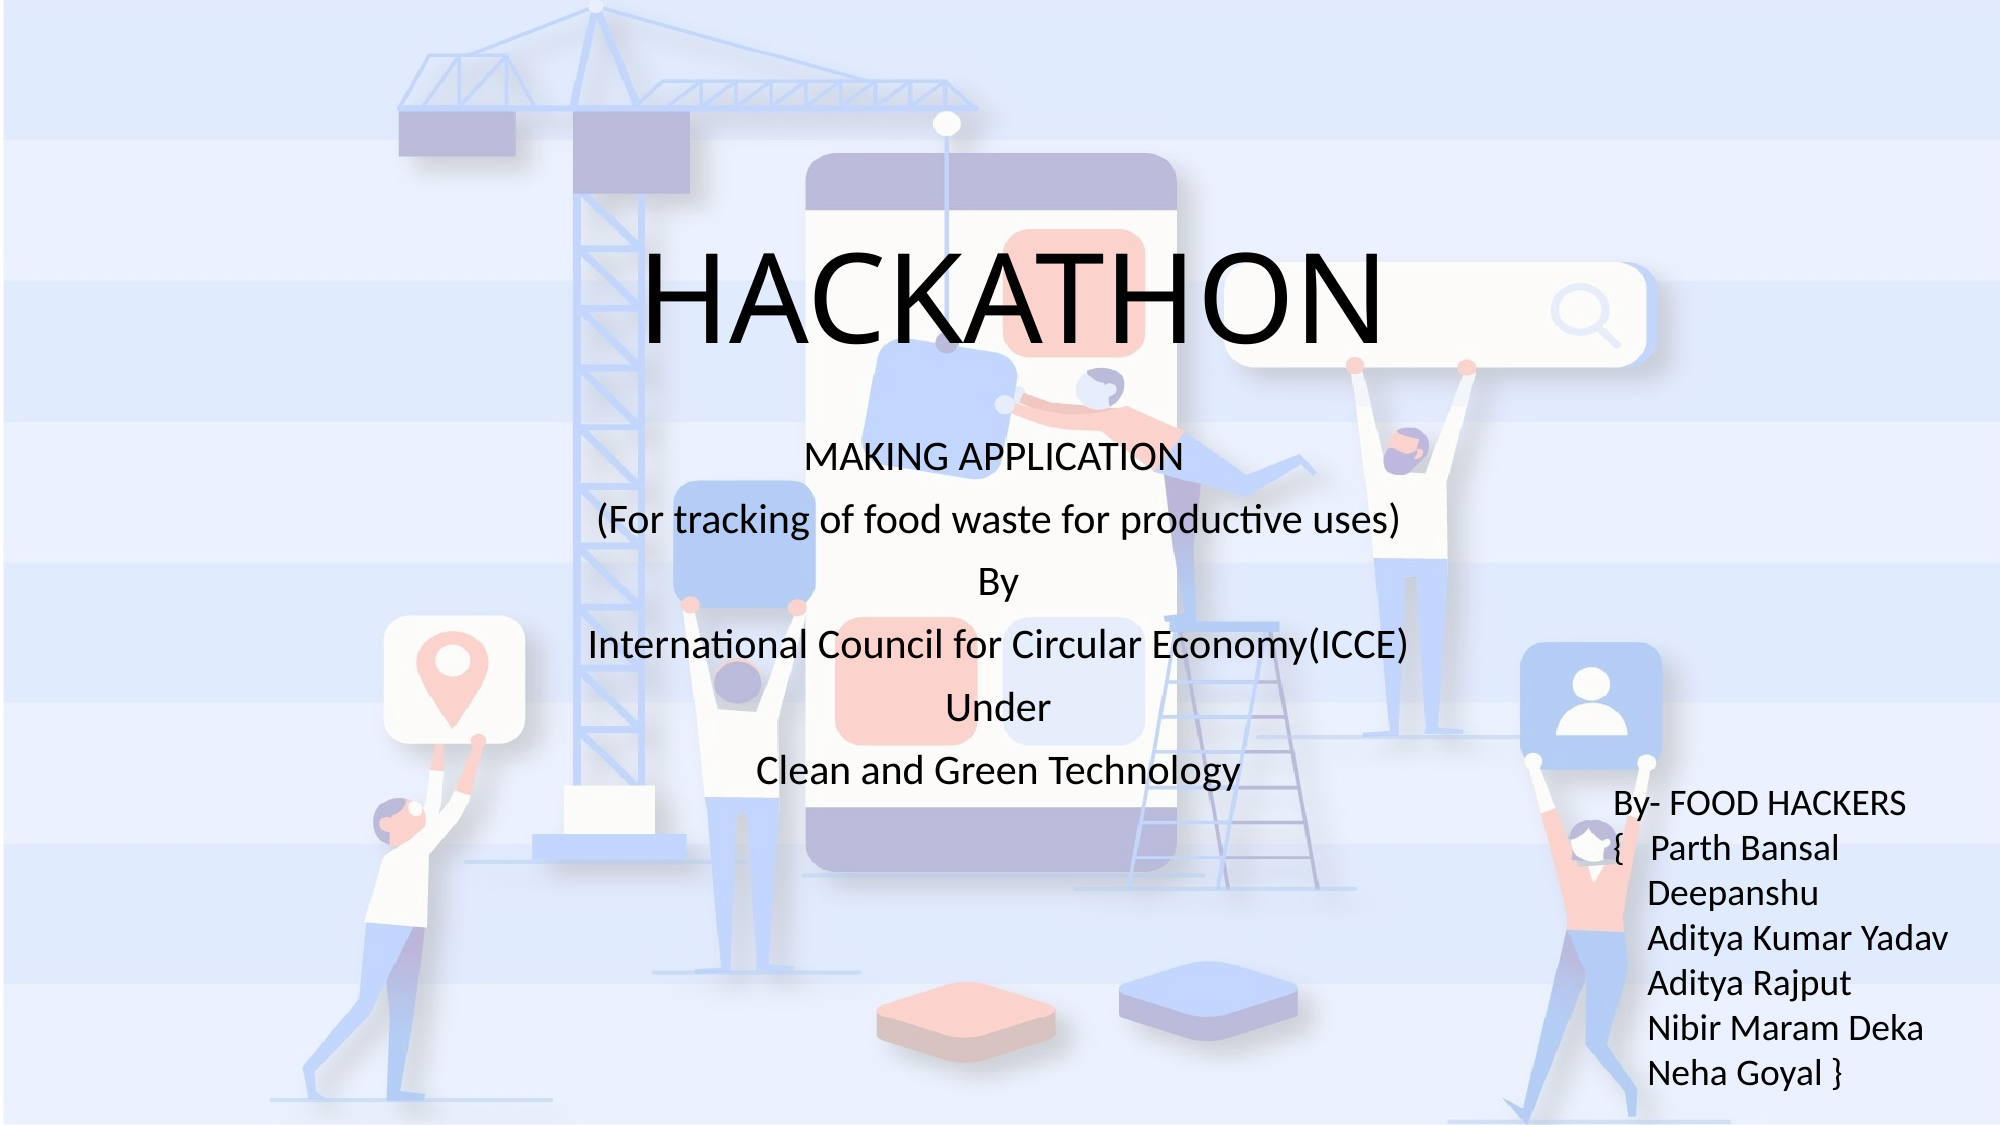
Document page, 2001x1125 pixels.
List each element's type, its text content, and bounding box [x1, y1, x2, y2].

text_box By- FOOD HACKERS { Parth Bansal Deepanshu Aditya Kumar Yadav Aditya Rajput Nibir Maram Deka Neha Goyal } [1598, 770, 1975, 1101]
subtitle MAKING APPLICATION (For tracking of food waste for productive uses) By International Council for Circular Economy(ICCE) Under Clean and Green Technology [79, 426, 1918, 801]
title HACKATHON [429, 106, 1599, 379]
